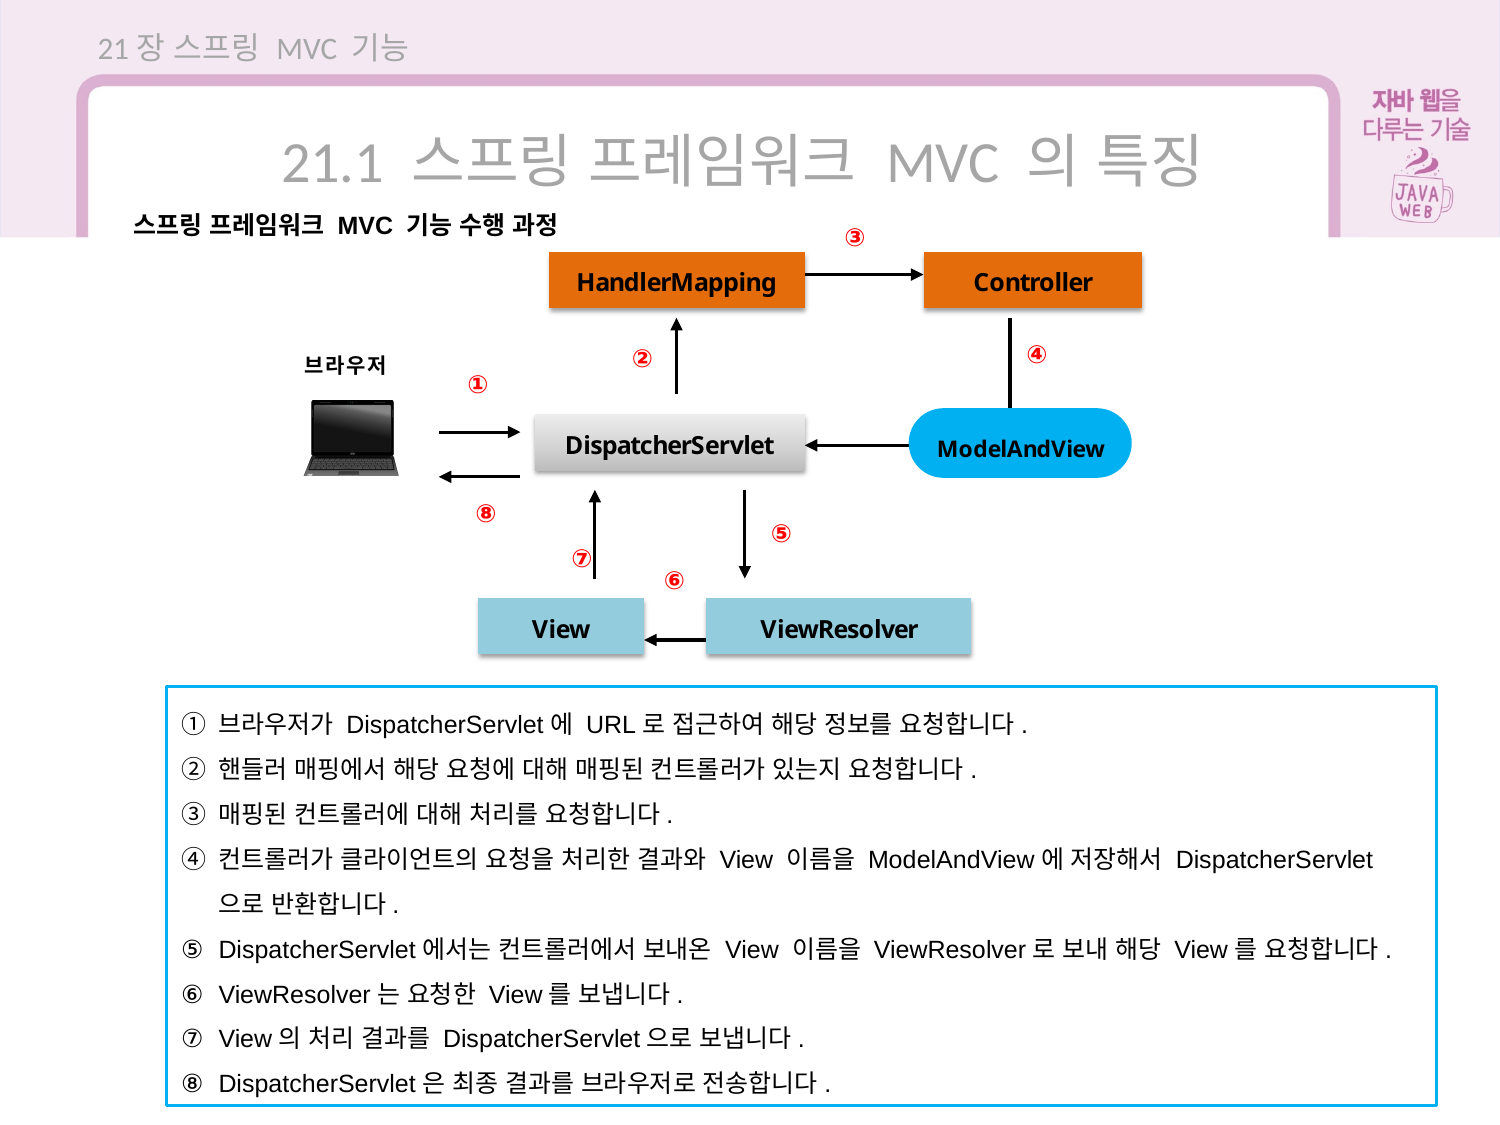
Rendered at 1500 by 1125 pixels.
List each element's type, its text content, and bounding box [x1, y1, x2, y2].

text_box 21.1 스프링 프레임워크 MVC 의 특징 [217, 117, 1268, 202]
text_box 브라우저가 DispatcherServlet에 URL로 접근하여 해당 정보를 요청합니다. 핸들러 매핑에서 해당 요청에 대해 매핑된 컨트롤러가 있는지 요청합니다. 매핑된 컨트롤러에 대해 처리를 요청합니다. 컨트롤러가 클라이언트의 요청을 처리한 결과와 View 이름을 ModelAndView에 저장해서 DispatcherServlet으로 반환합니다. DispatcherServlet에서는 컨트롤러에서 보내온 View 이름을 ViewResolver로 보내 해당 View를 요청합니다. ViewResolver는 요청한 View를 보냅니다. View의 처리 결과를 DispatcherServlet으로 보냅니다. DispatcherServlet은 최종 결과를 브라우저로 전송합니다. [166, 686, 1437, 1106]
picture [0, 0, 1500, 1125]
text_box 스프링 프레임워크 MVC 기능 수행 과정 [118, 202, 233, 248]
text_box 21장 스프링 MVC 기능 [82, 0, 1133, 74]
